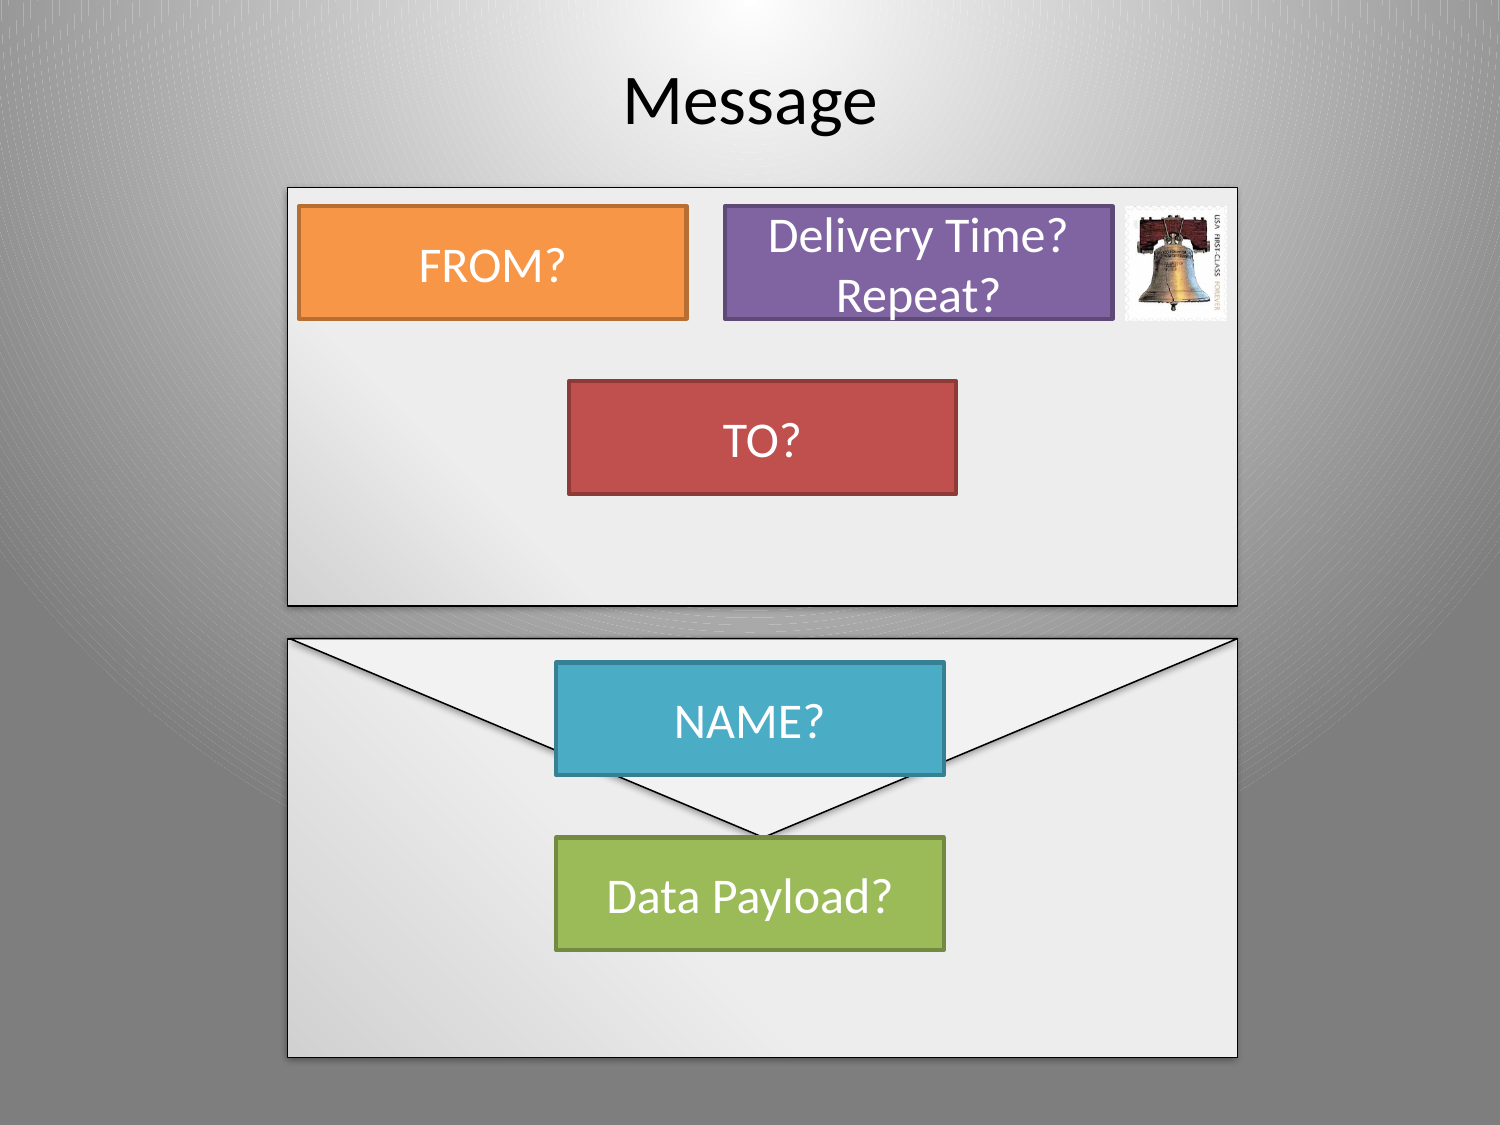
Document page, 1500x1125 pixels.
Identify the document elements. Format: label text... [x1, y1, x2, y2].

text_box FROM? [297, 204, 689, 321]
text_box NAME? [554, 660, 946, 777]
text_box TO? [567, 379, 958, 496]
title Message [75, 45, 1425, 233]
text_box [288, 637, 1239, 762]
text_box [287, 644, 1238, 1058]
text_box [617, 777, 910, 835]
text_box Data Payload? [554, 835, 946, 952]
text_box [287, 187, 1238, 607]
picture [1124, 206, 1227, 321]
text_box Delivery Time? Repeat? [723, 204, 1115, 321]
